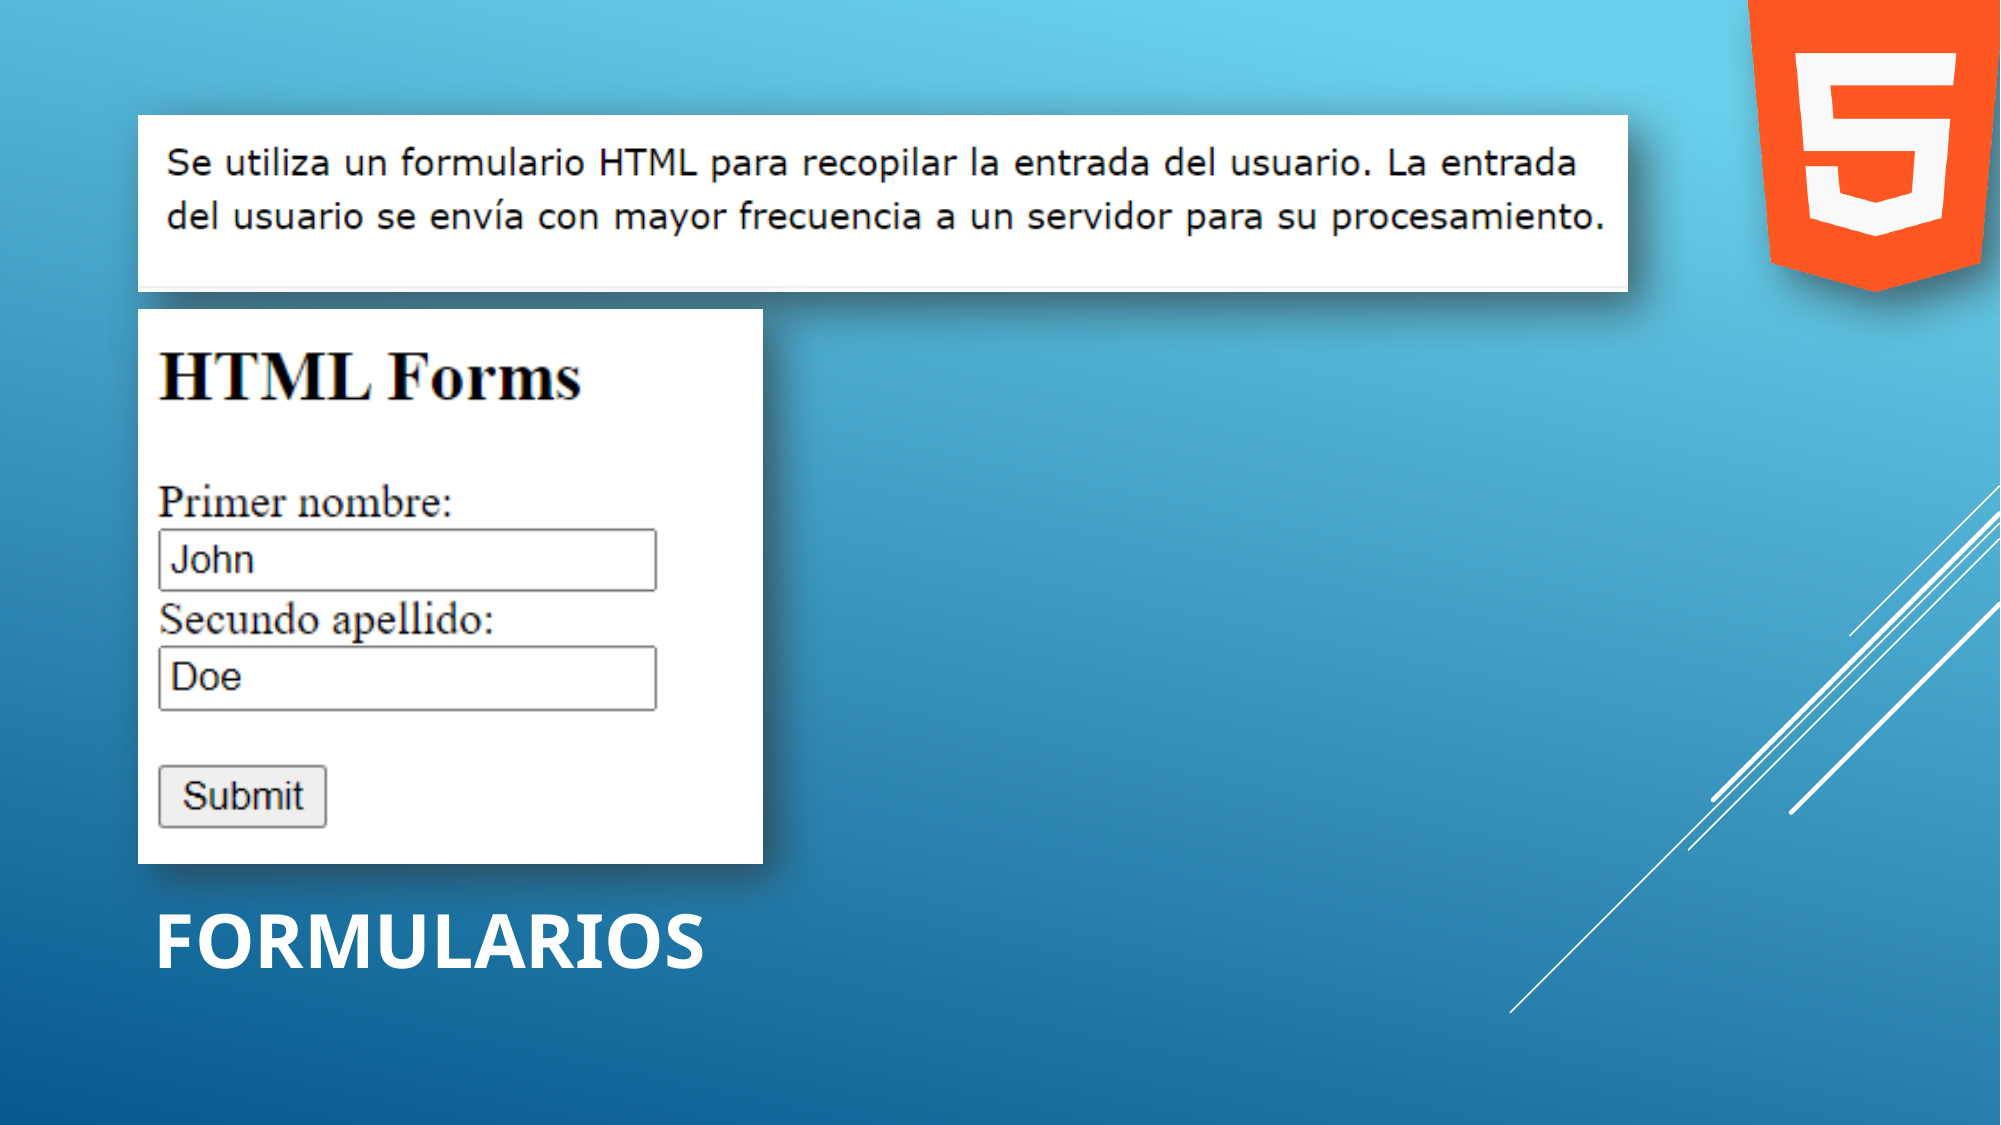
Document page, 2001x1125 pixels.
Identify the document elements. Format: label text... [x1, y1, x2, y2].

title FORMULARIOS [138, 815, 1539, 1063]
picture [138, 309, 763, 864]
picture [138, 115, 1628, 293]
picture [1729, 0, 2000, 293]
